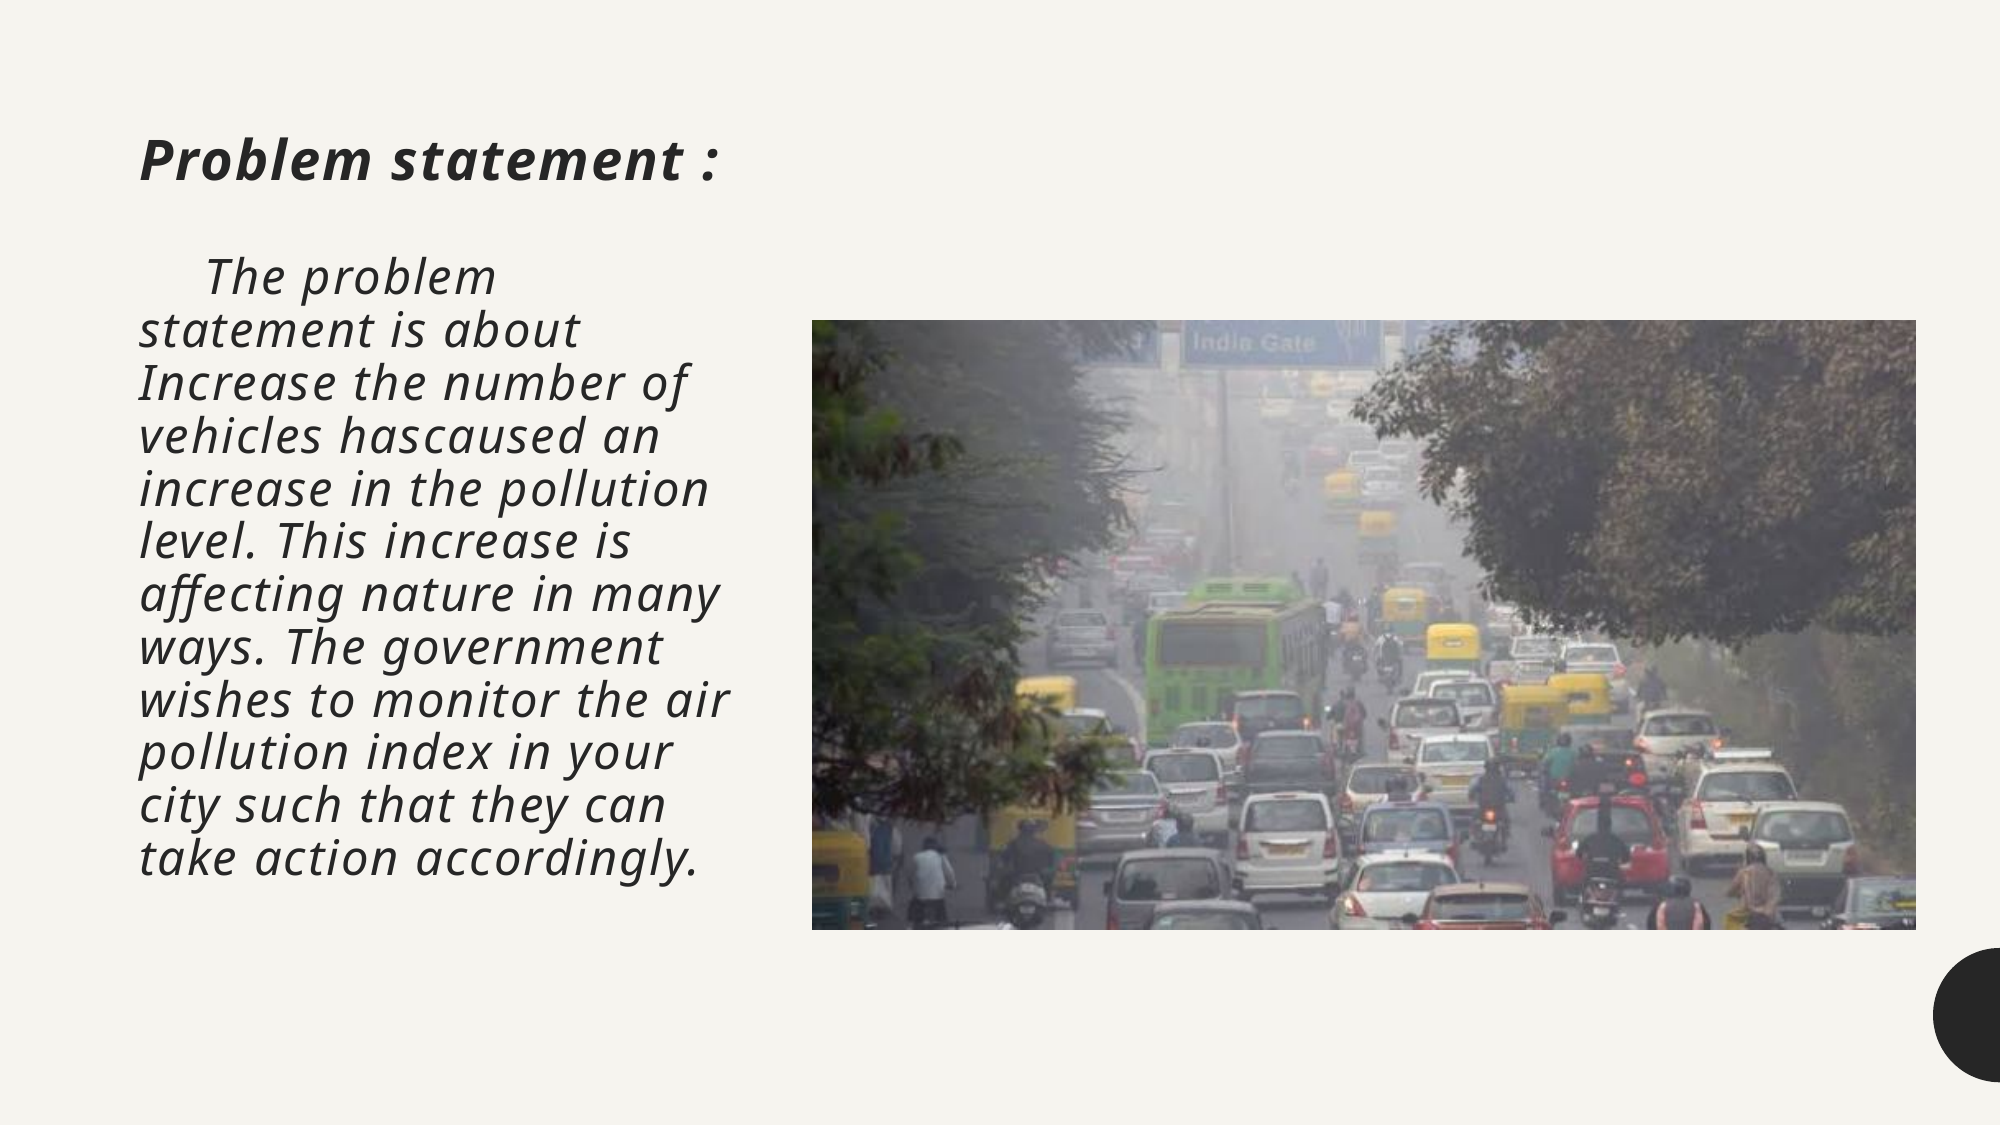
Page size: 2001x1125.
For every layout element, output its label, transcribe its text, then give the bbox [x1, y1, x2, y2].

title Problem statement : The problem statement is about Increase the number of vehicles hascaused an increase in the pollution level. This increase is affecting nature in many ways. The government wishes to monitor the air pollution index in your city such that they can take action accordingly. [124, 124, 753, 905]
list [812, 320, 1916, 930]
